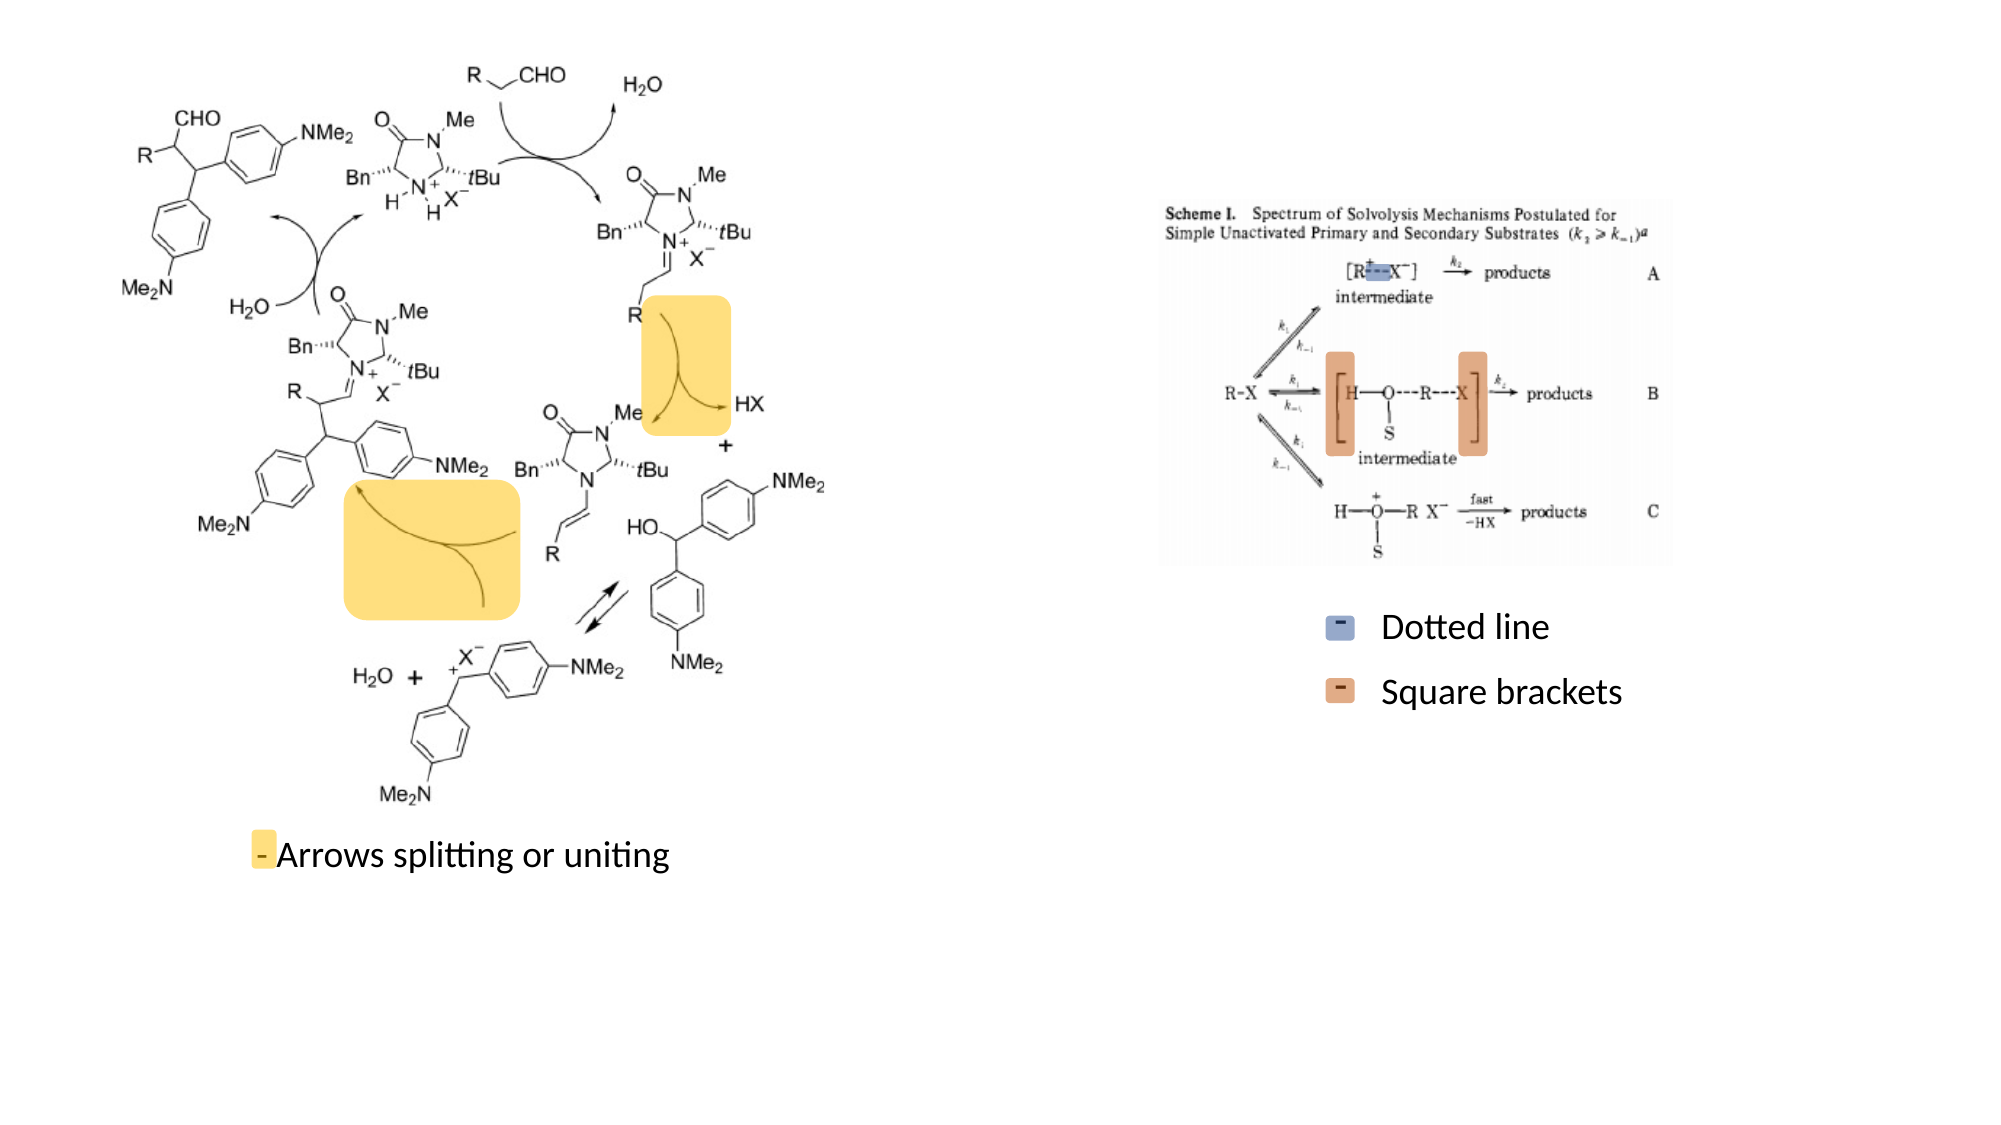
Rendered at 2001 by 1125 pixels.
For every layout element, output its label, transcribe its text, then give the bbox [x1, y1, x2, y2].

picture [122, 65, 825, 807]
picture [1158, 199, 1673, 566]
text_box [1325, 678, 1355, 704]
text_box Dotted line Square brackets [1319, 591, 1639, 720]
text_box - Arrows splitting or uniting [241, 819, 686, 883]
text_box [1325, 615, 1355, 641]
text_box [251, 829, 277, 869]
